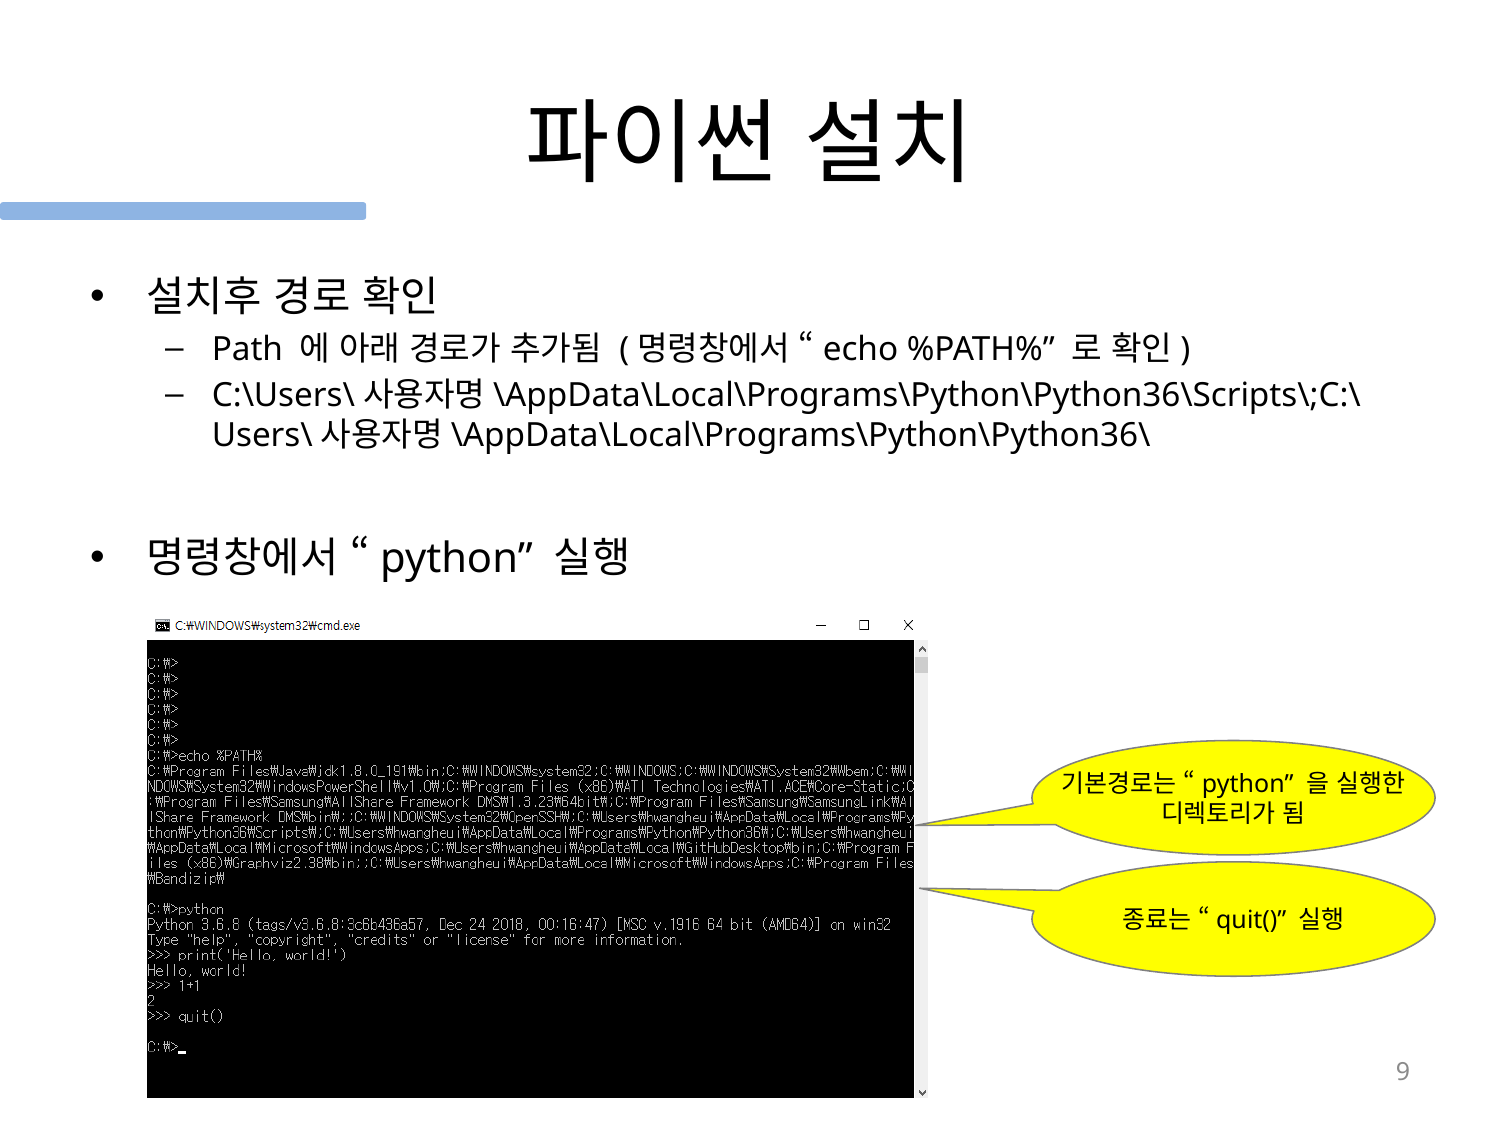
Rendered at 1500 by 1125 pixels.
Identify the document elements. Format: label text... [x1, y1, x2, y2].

title 파이썬 설치 [75, 45, 1425, 233]
slide_number 9 [1074, 1042, 1425, 1103]
text_box 종료는 “quit()” 실행 [932, 861, 1436, 977]
text_box 기본경로는 “python” 을 실행한 디렉토리가 됨 [932, 740, 1436, 855]
list 설치후 경로 확인 Path 에 아래 경로가 추가됨 (명령창에서 “echo %PATH%” 로 확인) C:\Users\사용자명\AppData\Local\Programs\Python\Python36\Scripts\;C:\Users\사용자명\AppData\Local\Programs\Python\Python36\ 명령창에서 “python” 실행 [75, 262, 1425, 1005]
picture [147, 612, 928, 1098]
text_box [0, 200, 369, 222]
